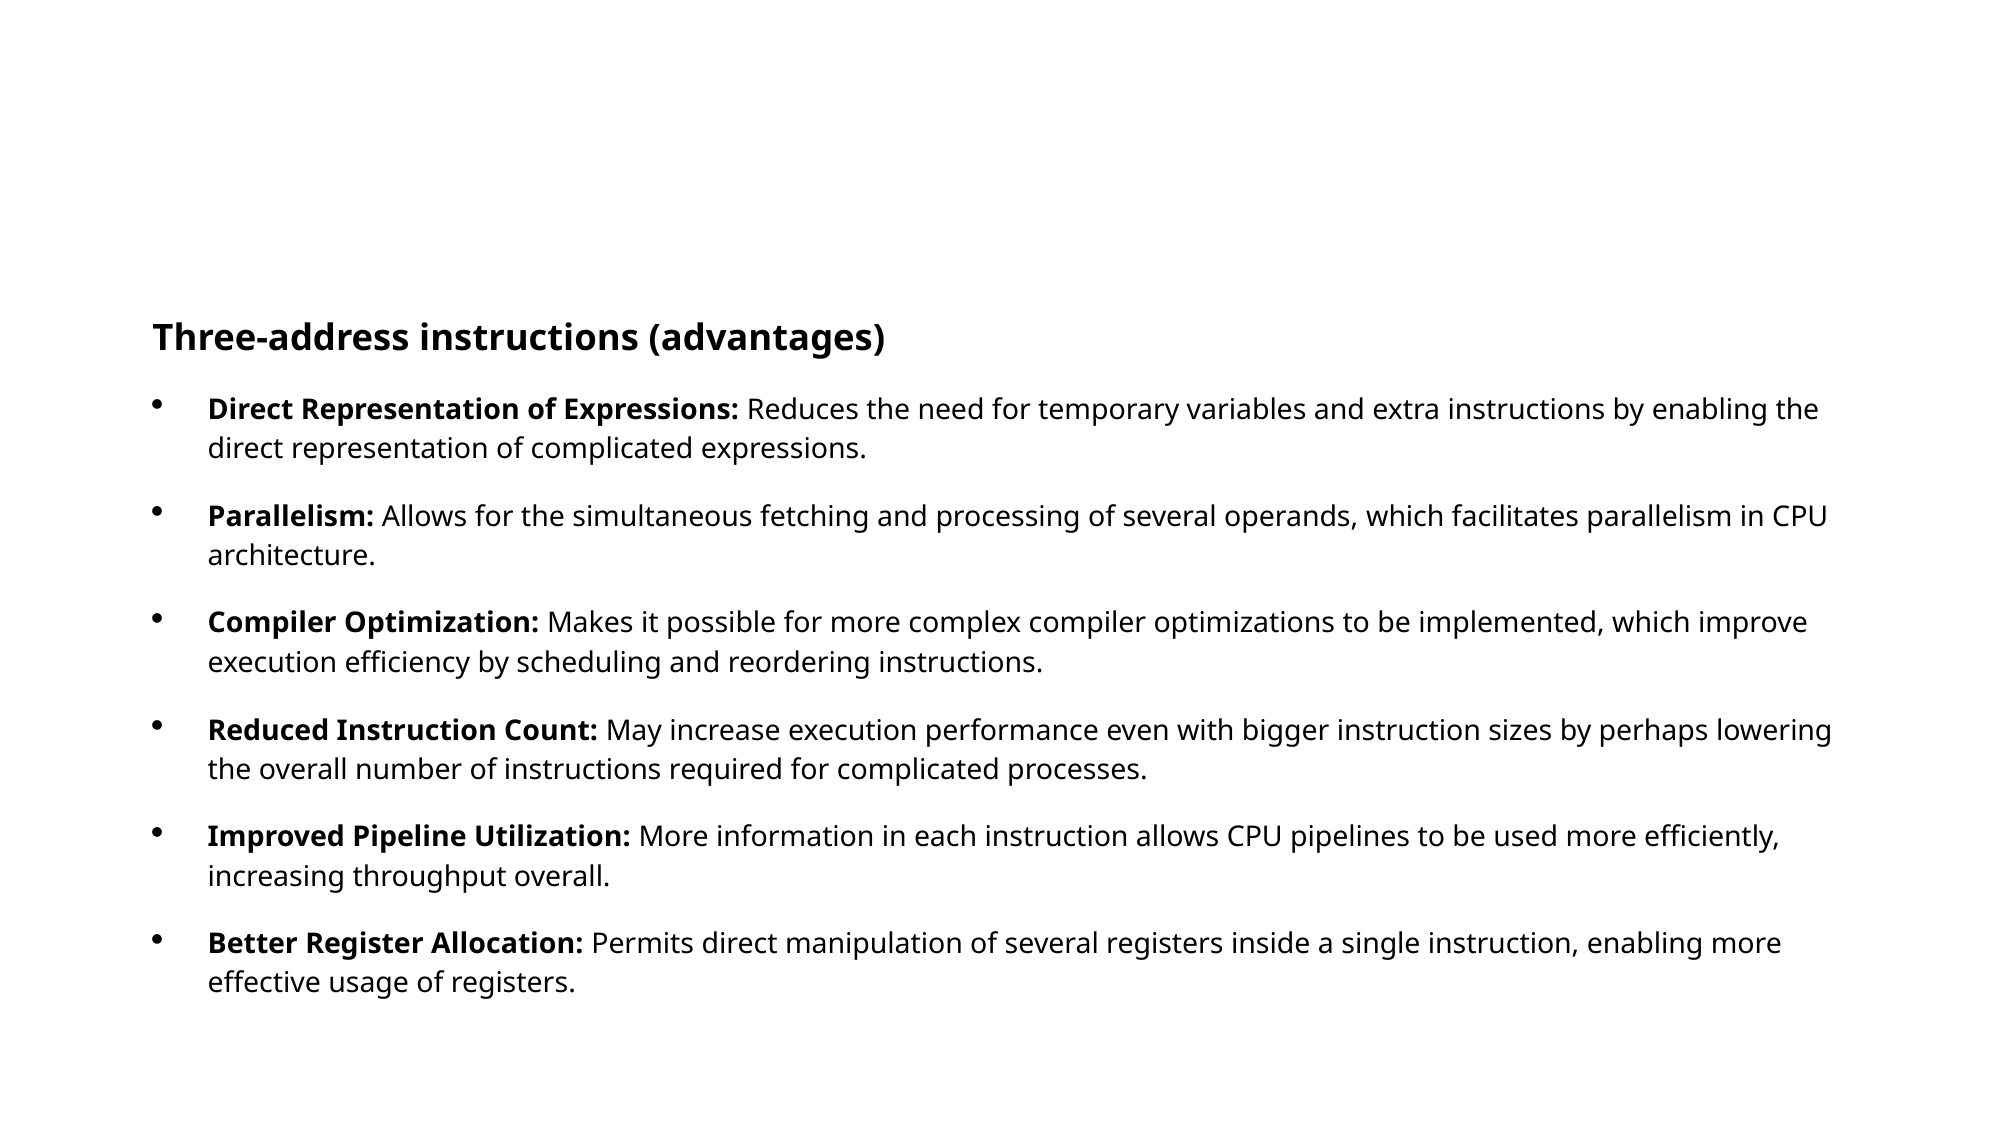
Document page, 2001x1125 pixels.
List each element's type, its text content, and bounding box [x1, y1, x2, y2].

list Three-address instructions (advantages) Direct Representation of Expressions: Reduces the need for temporary variables and extra instructions by enabling the direct representation of complicated expressions. Parallelism: Allows for the simultaneous fetching and processing of several operands, which facilitates parallelism in CPU architecture. Compiler Optimization: Makes it possible for more complex compiler optimizations to be implemented, which improve execution efficiency by scheduling and reordering instructions. Reduced Instruction Count: May increase execution performance even with bigger instruction sizes by perhaps lowering the overall number of instructions required for complicated processes. Improved Pipeline Utilization: More information in each instruction allows CPU pipelines to be used more efficiently, increasing throughput overall. Better Register Allocation: Permits direct manipulation of several registers inside a single instruction, enabling more effective usage of registers. [137, 299, 1863, 1014]
